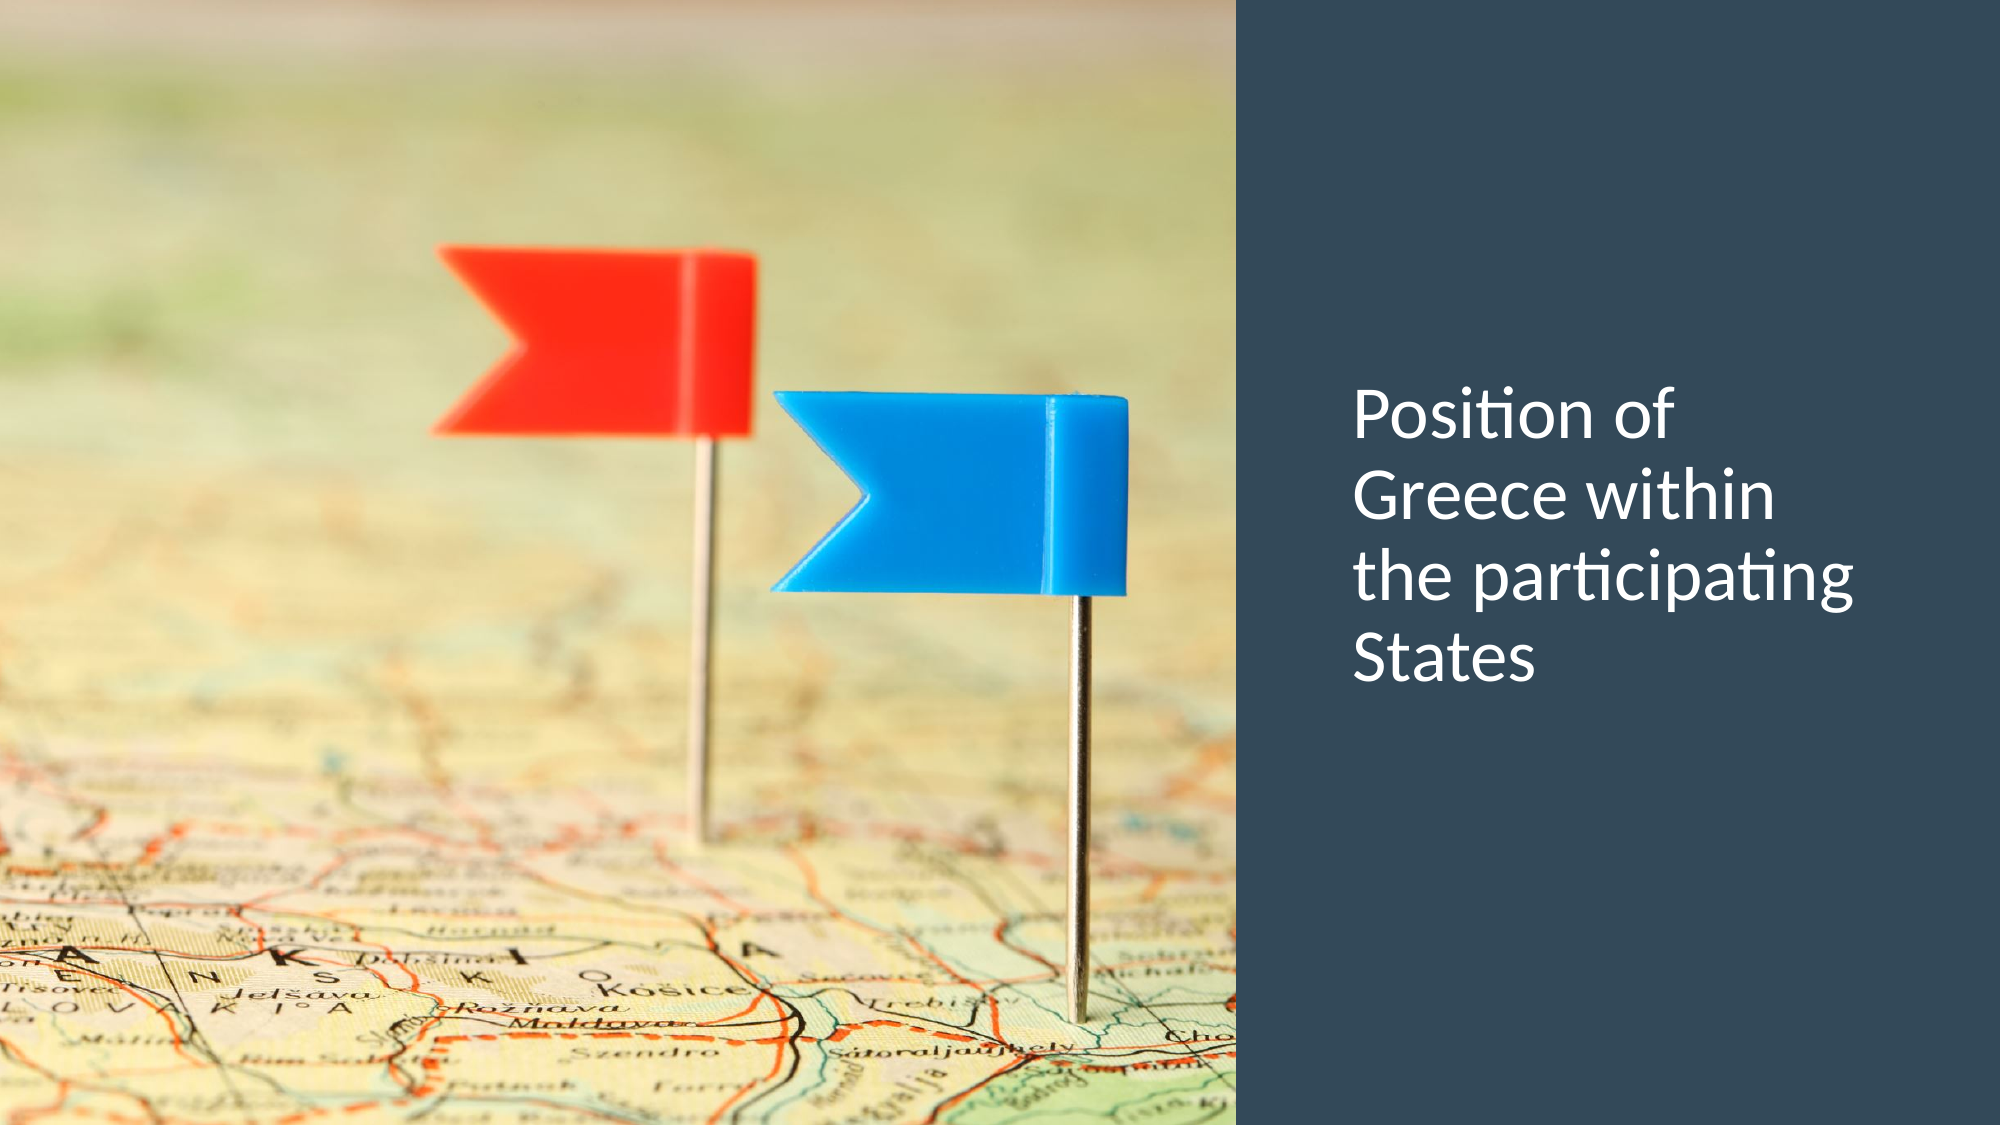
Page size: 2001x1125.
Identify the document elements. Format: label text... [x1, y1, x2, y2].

text_box [1237, 0, 2000, 1125]
picture [0, 0, 1237, 1125]
title Position of Greece within the participating States [1337, 104, 1895, 968]
